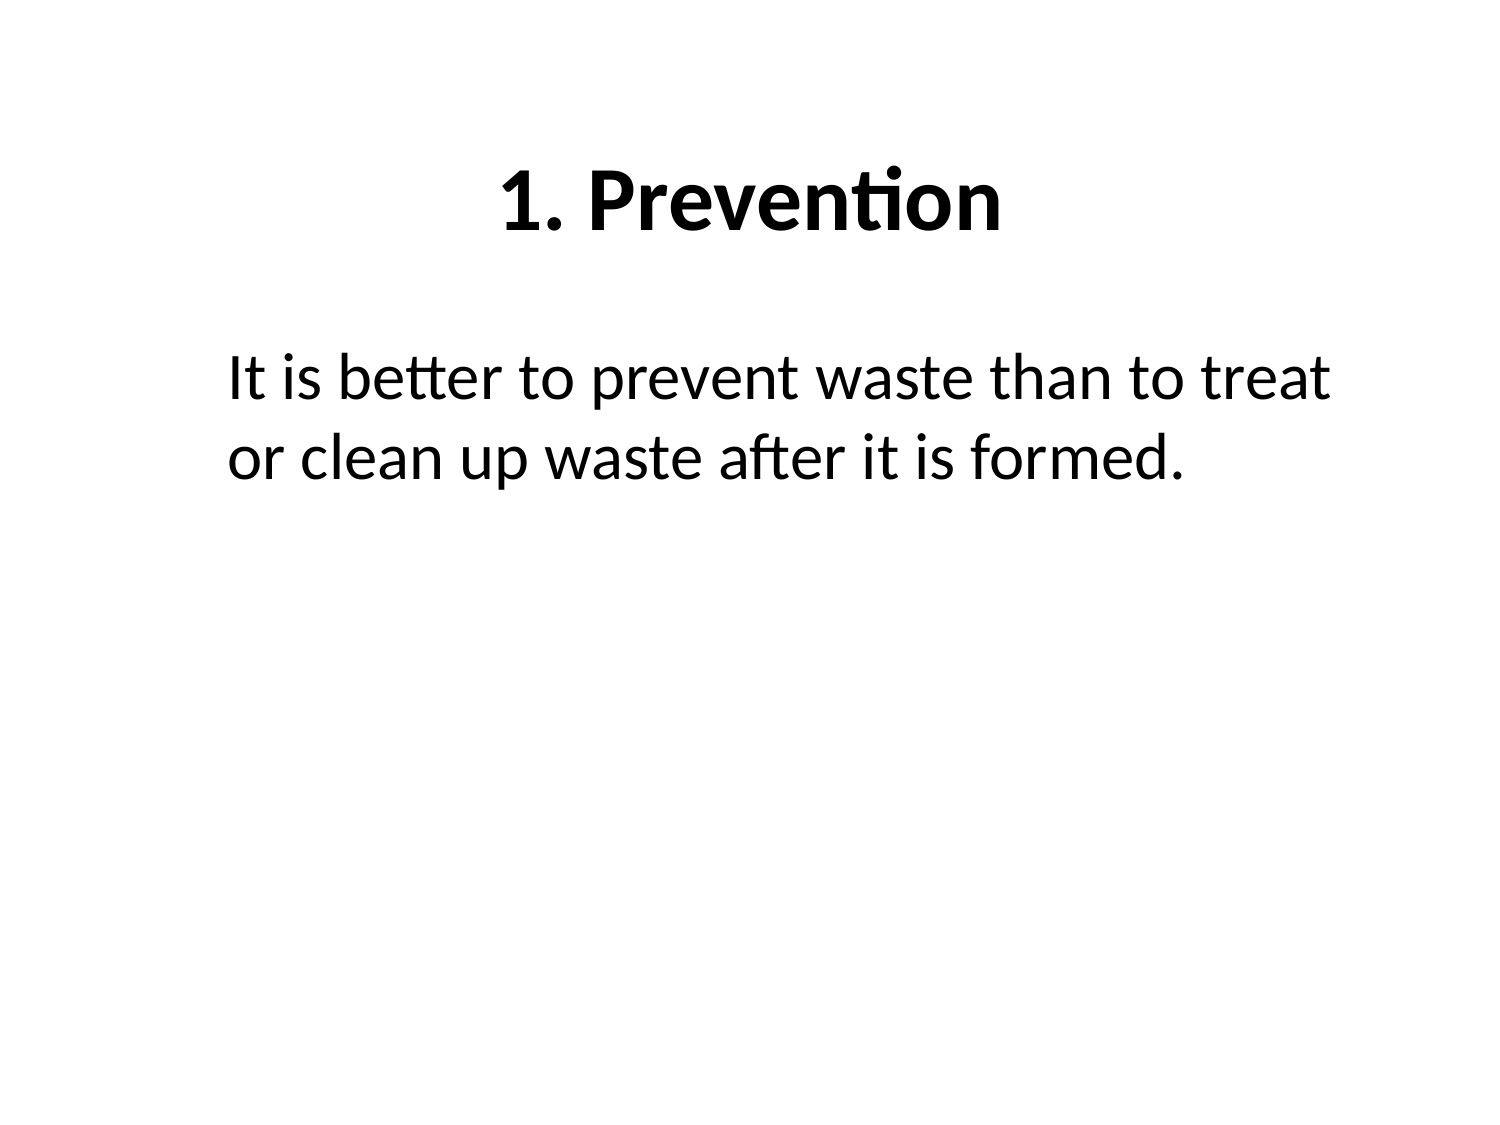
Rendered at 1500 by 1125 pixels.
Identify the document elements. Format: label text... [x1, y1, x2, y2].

list It is better to prevent waste than to treat or clean up waste after it is formed. [112, 324, 1388, 1001]
title 1. Prevention [112, 99, 1388, 288]
